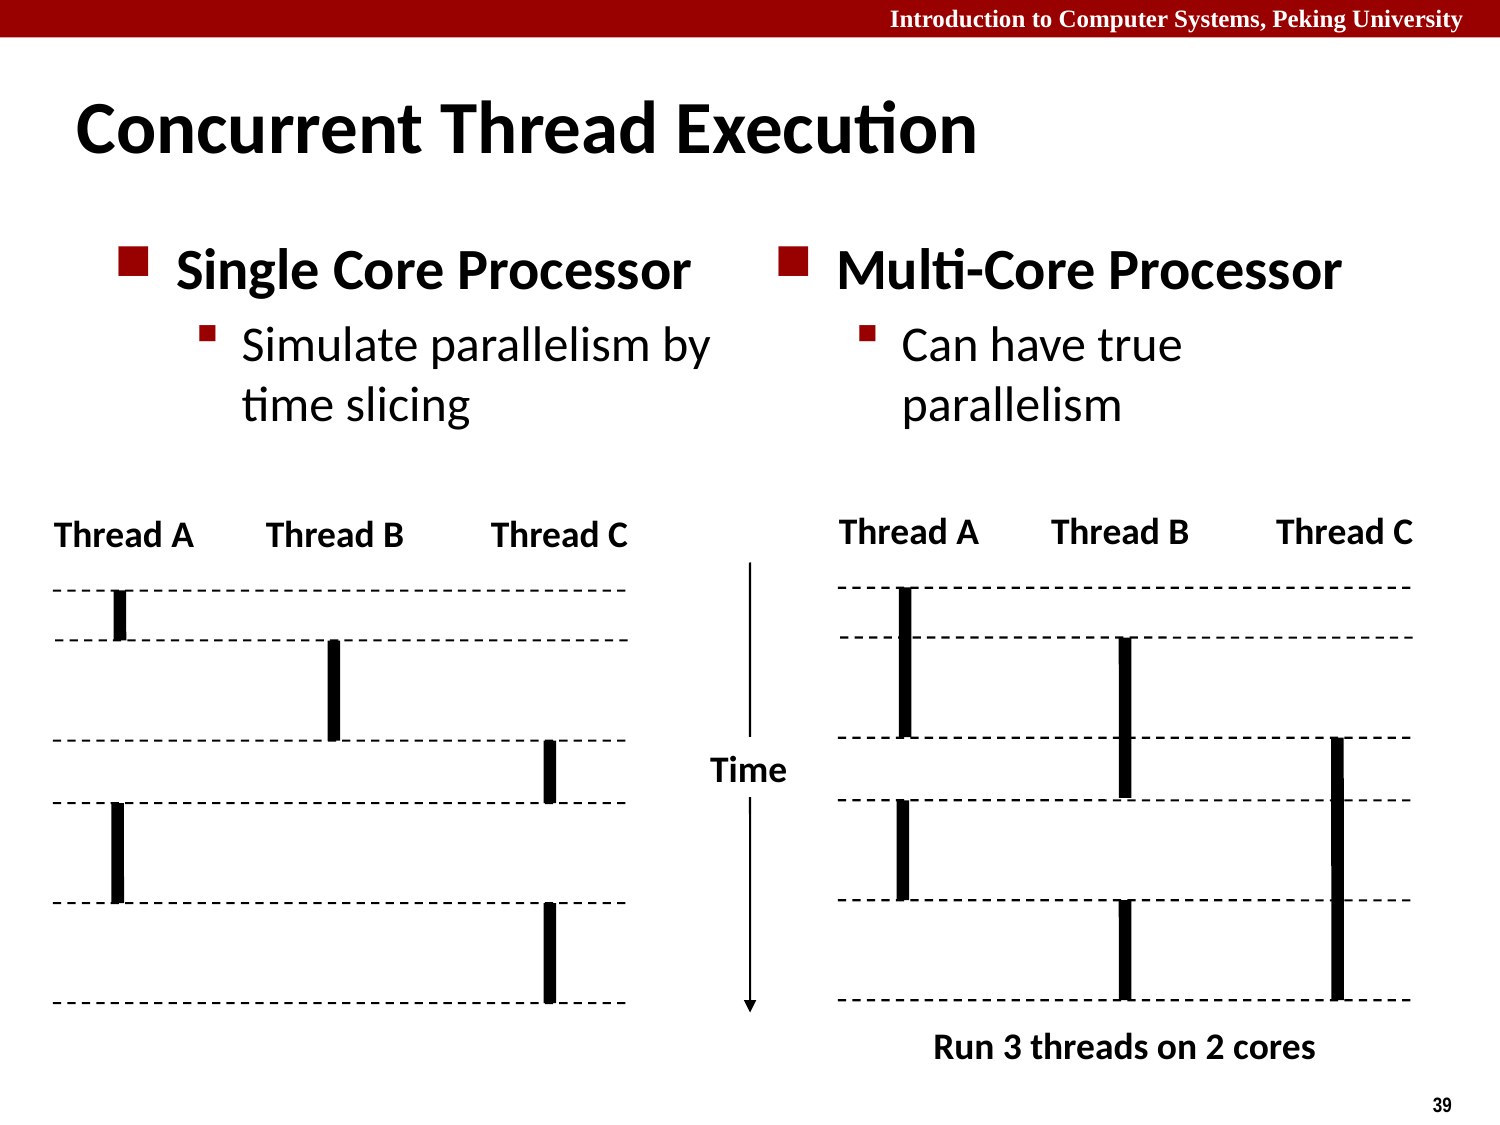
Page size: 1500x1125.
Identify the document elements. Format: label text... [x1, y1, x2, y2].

text_box Thread C [1261, 499, 1429, 560]
list Single Core Processor Simulate parallelism by time slicing [104, 223, 741, 1040]
text_box Thread A [824, 499, 995, 560]
text_box Thread C [476, 502, 644, 563]
title Concurrent Thread Execution [61, 60, 1307, 187]
text_box Thread B [1036, 499, 1205, 560]
list Multi-Core Processor Can have true parallelism [764, 223, 1401, 1040]
text_box Run 3 threads on 2 cores [918, 1014, 1332, 1075]
text_box Thread B [251, 502, 420, 563]
text_box Thread A [39, 502, 210, 563]
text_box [52, 590, 629, 1004]
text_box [694, 562, 804, 1013]
